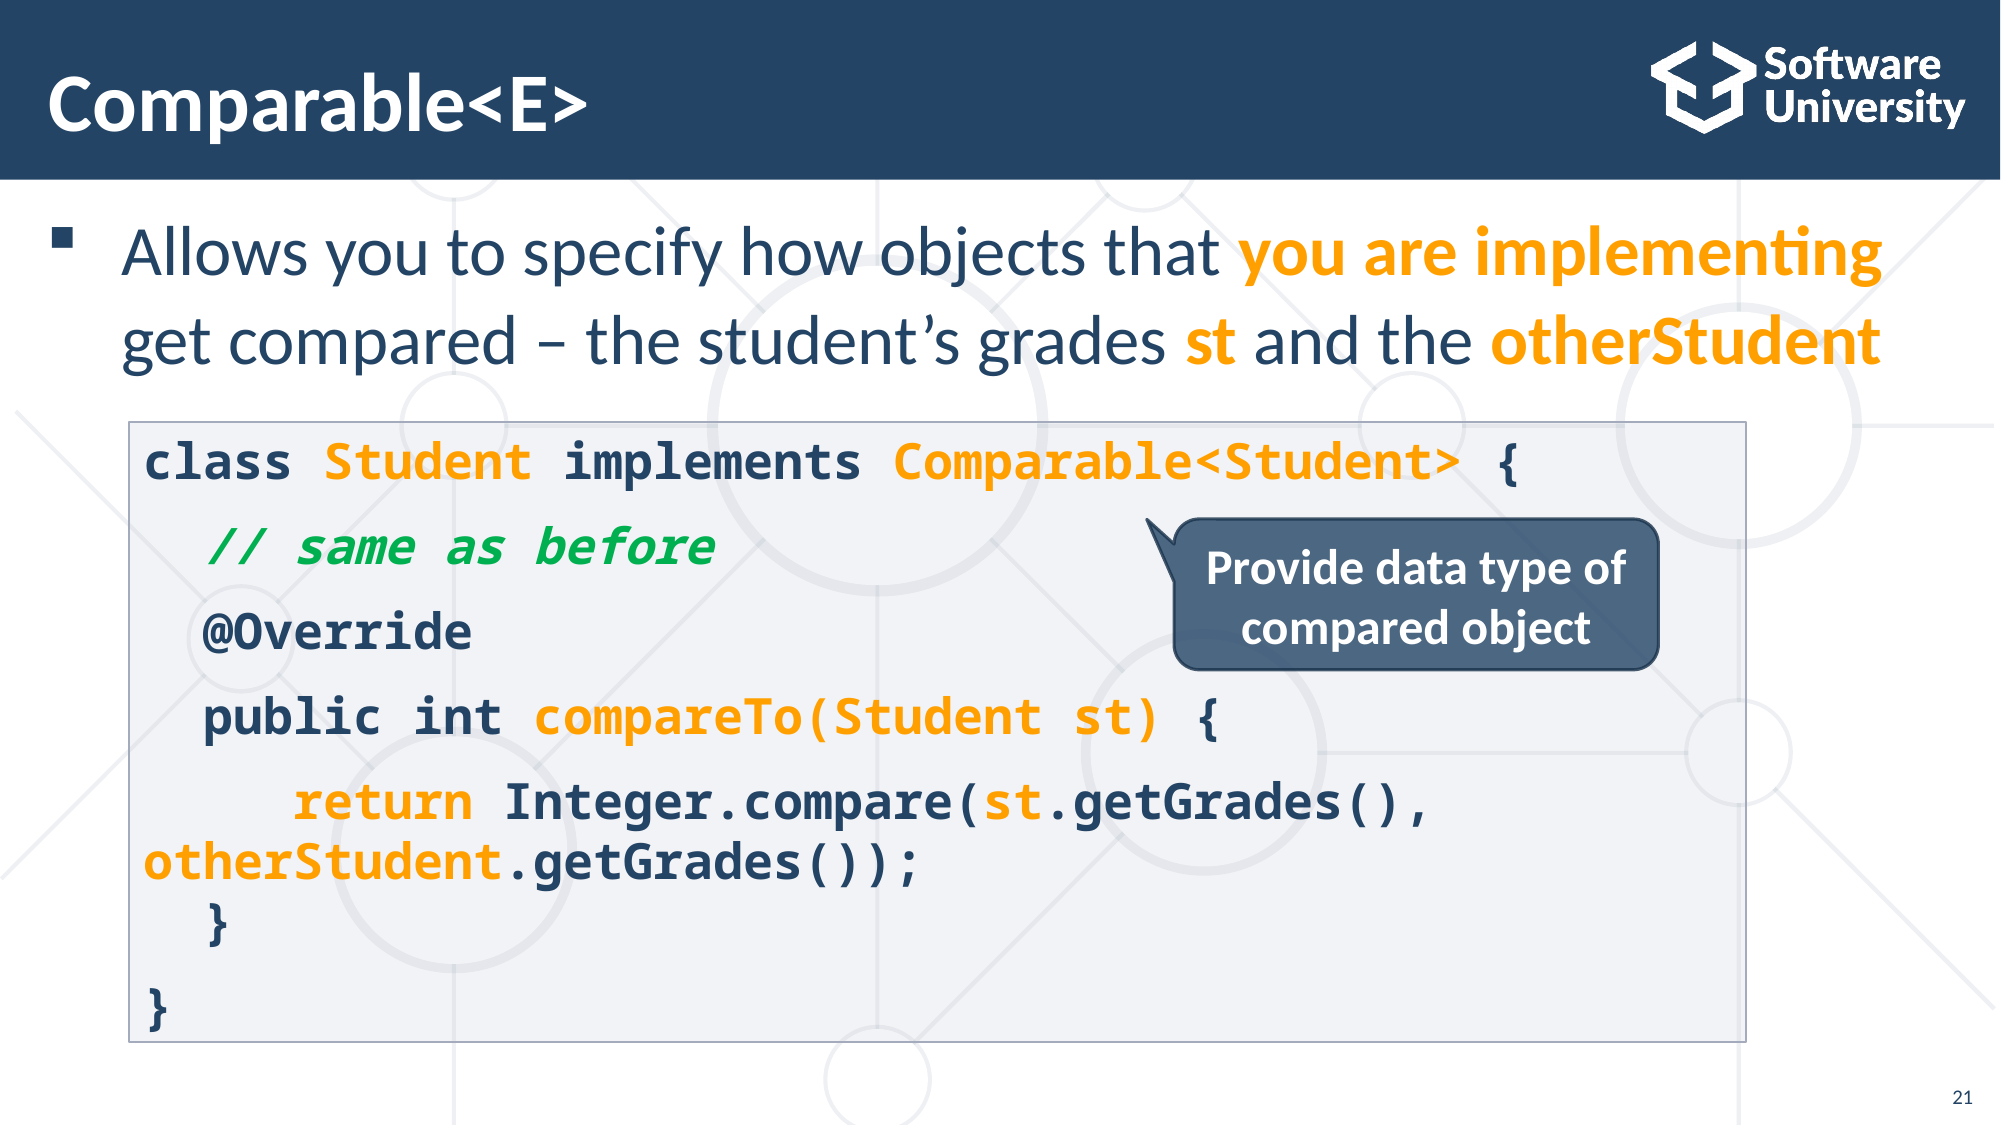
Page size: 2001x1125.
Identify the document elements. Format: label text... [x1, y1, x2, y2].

text_box Provide data type of compared object [1144, 516, 1661, 672]
text_box class Student implements Comparable<Student> { // same as before @Override public int compareTo(Student st) { return Integer.compare(st.getGrades(), otherStudent.getGrades()); } } [128, 422, 1747, 1042]
picture [1651, 41, 1966, 134]
text_box Allows you to specify how objects that you are implementing get compared – the student’s grades st and the otherStudent [31, 193, 1968, 1107]
title Comparable<E> [31, 6, 1603, 189]
slide_number 21 [1927, 1067, 1989, 1117]
